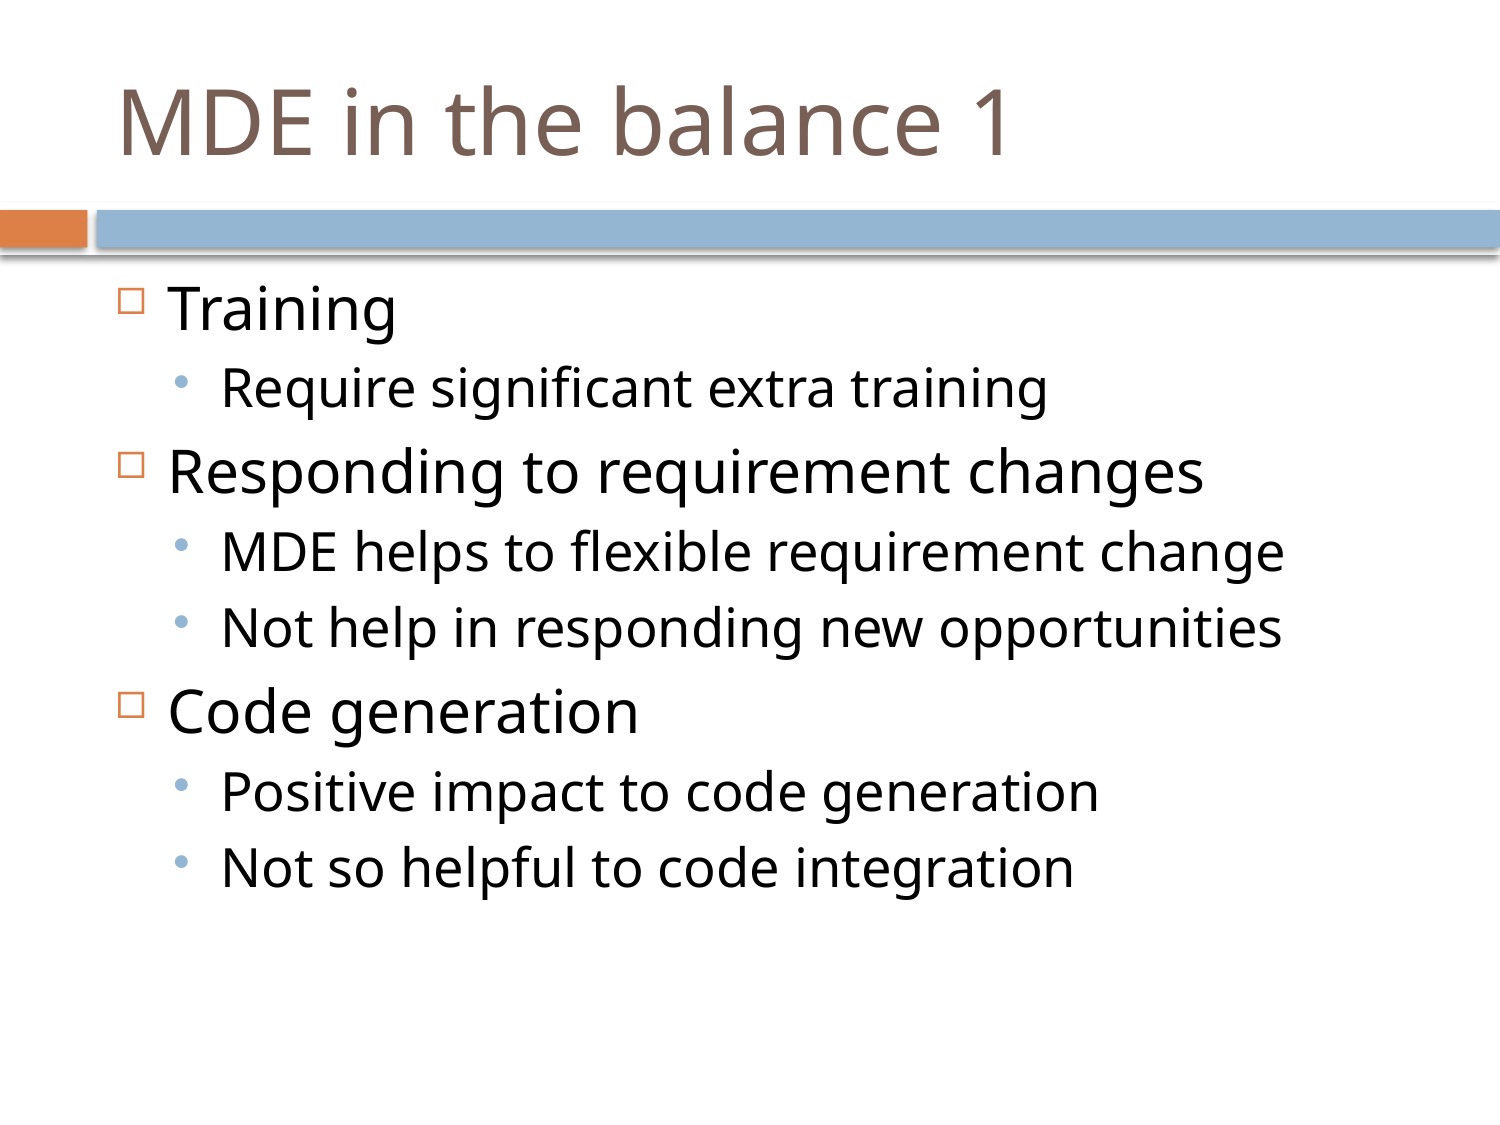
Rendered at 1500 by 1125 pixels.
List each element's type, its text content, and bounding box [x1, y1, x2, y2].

title MDE in the balance 1 [100, 37, 1438, 200]
list Training Require significant extra training Responding to requirement changes MDE helps to flexible requirement change Not help in responding new opportunities Code generation Positive impact to code generation Not so helpful to code integration [100, 262, 1438, 1000]
